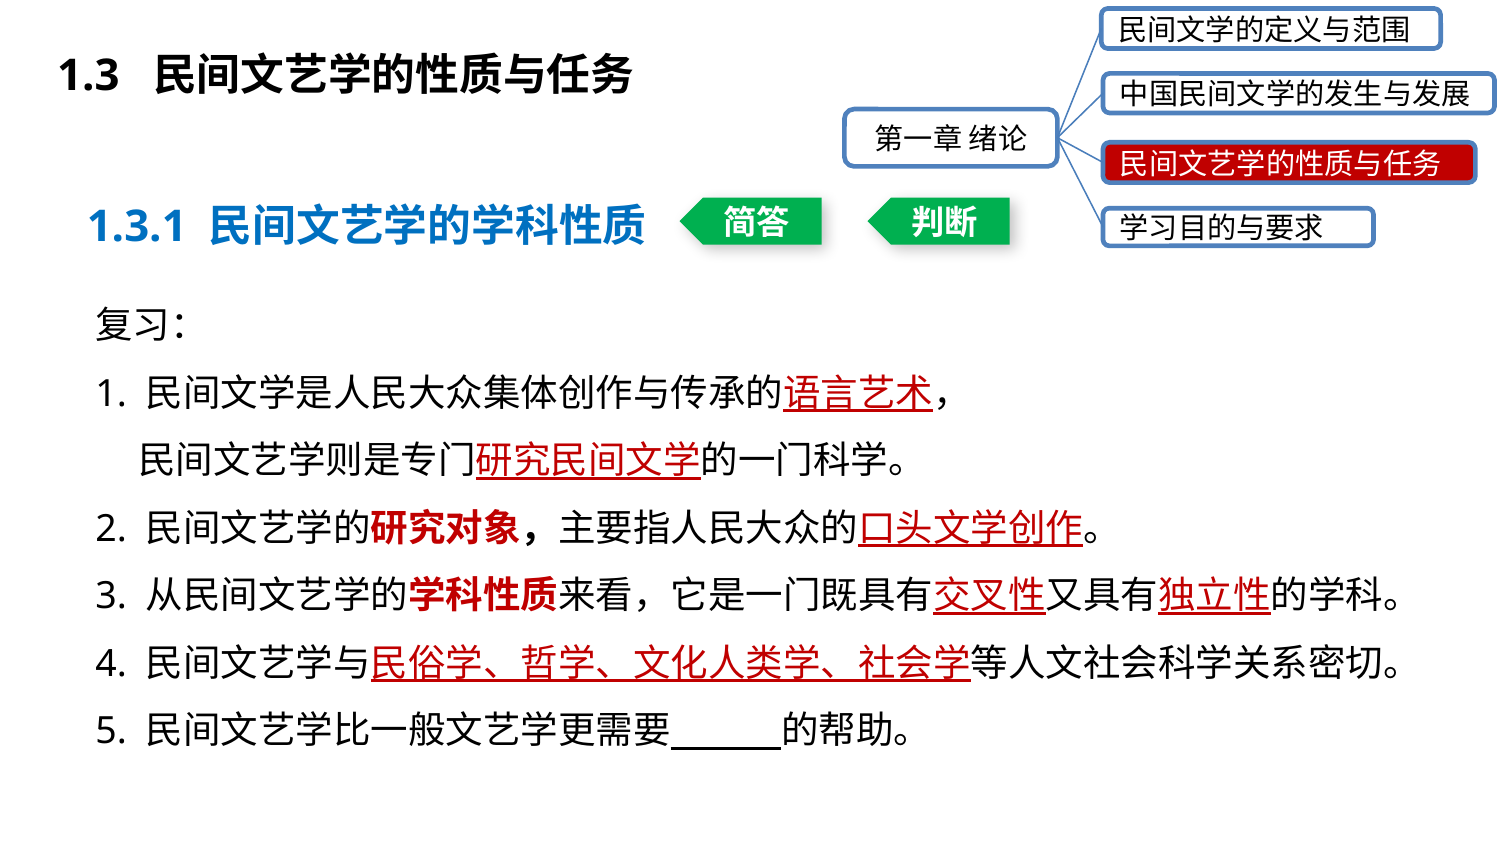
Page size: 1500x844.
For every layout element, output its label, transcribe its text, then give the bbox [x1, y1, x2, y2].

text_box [844, 8, 1495, 247]
text_box 1.3 民间文艺学的性质与任务 [45, 40, 646, 105]
text_box 简答 [677, 195, 824, 247]
text_box 复习： 1. 民间文学是人民大众集体创作与传承的语言艺术， 民间文艺学则是专门研究民间文学的一门科学。 2. 民间文艺学的研究对象，主要指人民大众的口头文学创作。 3. 从民间文艺学的学科性质来看，它是一门既具有交叉性又具有独立性的学科。 4. 民间文艺学与民俗学、哲学、文化人类学、社会学等人文社会科学关系密切。 5. 民间文艺学比一般文艺学更需要 的帮助。 [22, 275, 1458, 755]
text_box 1.3.1 民间文艺学的学科性质 [19, 165, 786, 256]
